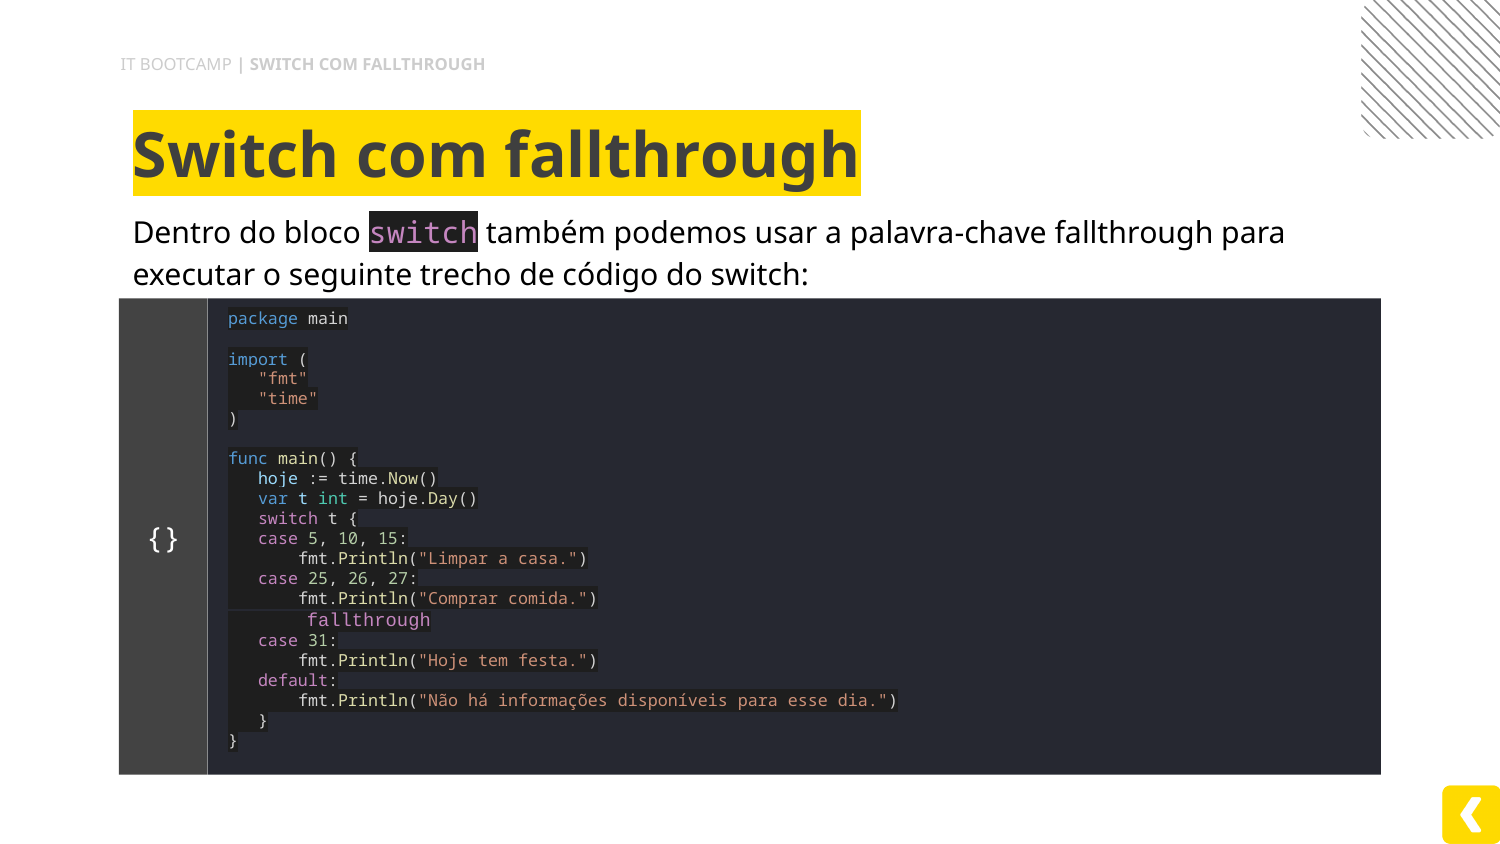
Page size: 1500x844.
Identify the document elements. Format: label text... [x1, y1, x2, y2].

picture [1361, 0, 1500, 140]
text_box Switch com fallthrough [117, 102, 1383, 206]
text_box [118, 298, 1382, 776]
picture [1441, 785, 1500, 844]
text_box IT BOOTCAMP | SWITCH COM FALLTHROUGH [105, 46, 577, 87]
text_box Dentro do bloco switch também podemos usar a palavra-chave fallthrough para executar o seguinte trecho de código do switch: [117, 206, 1383, 298]
